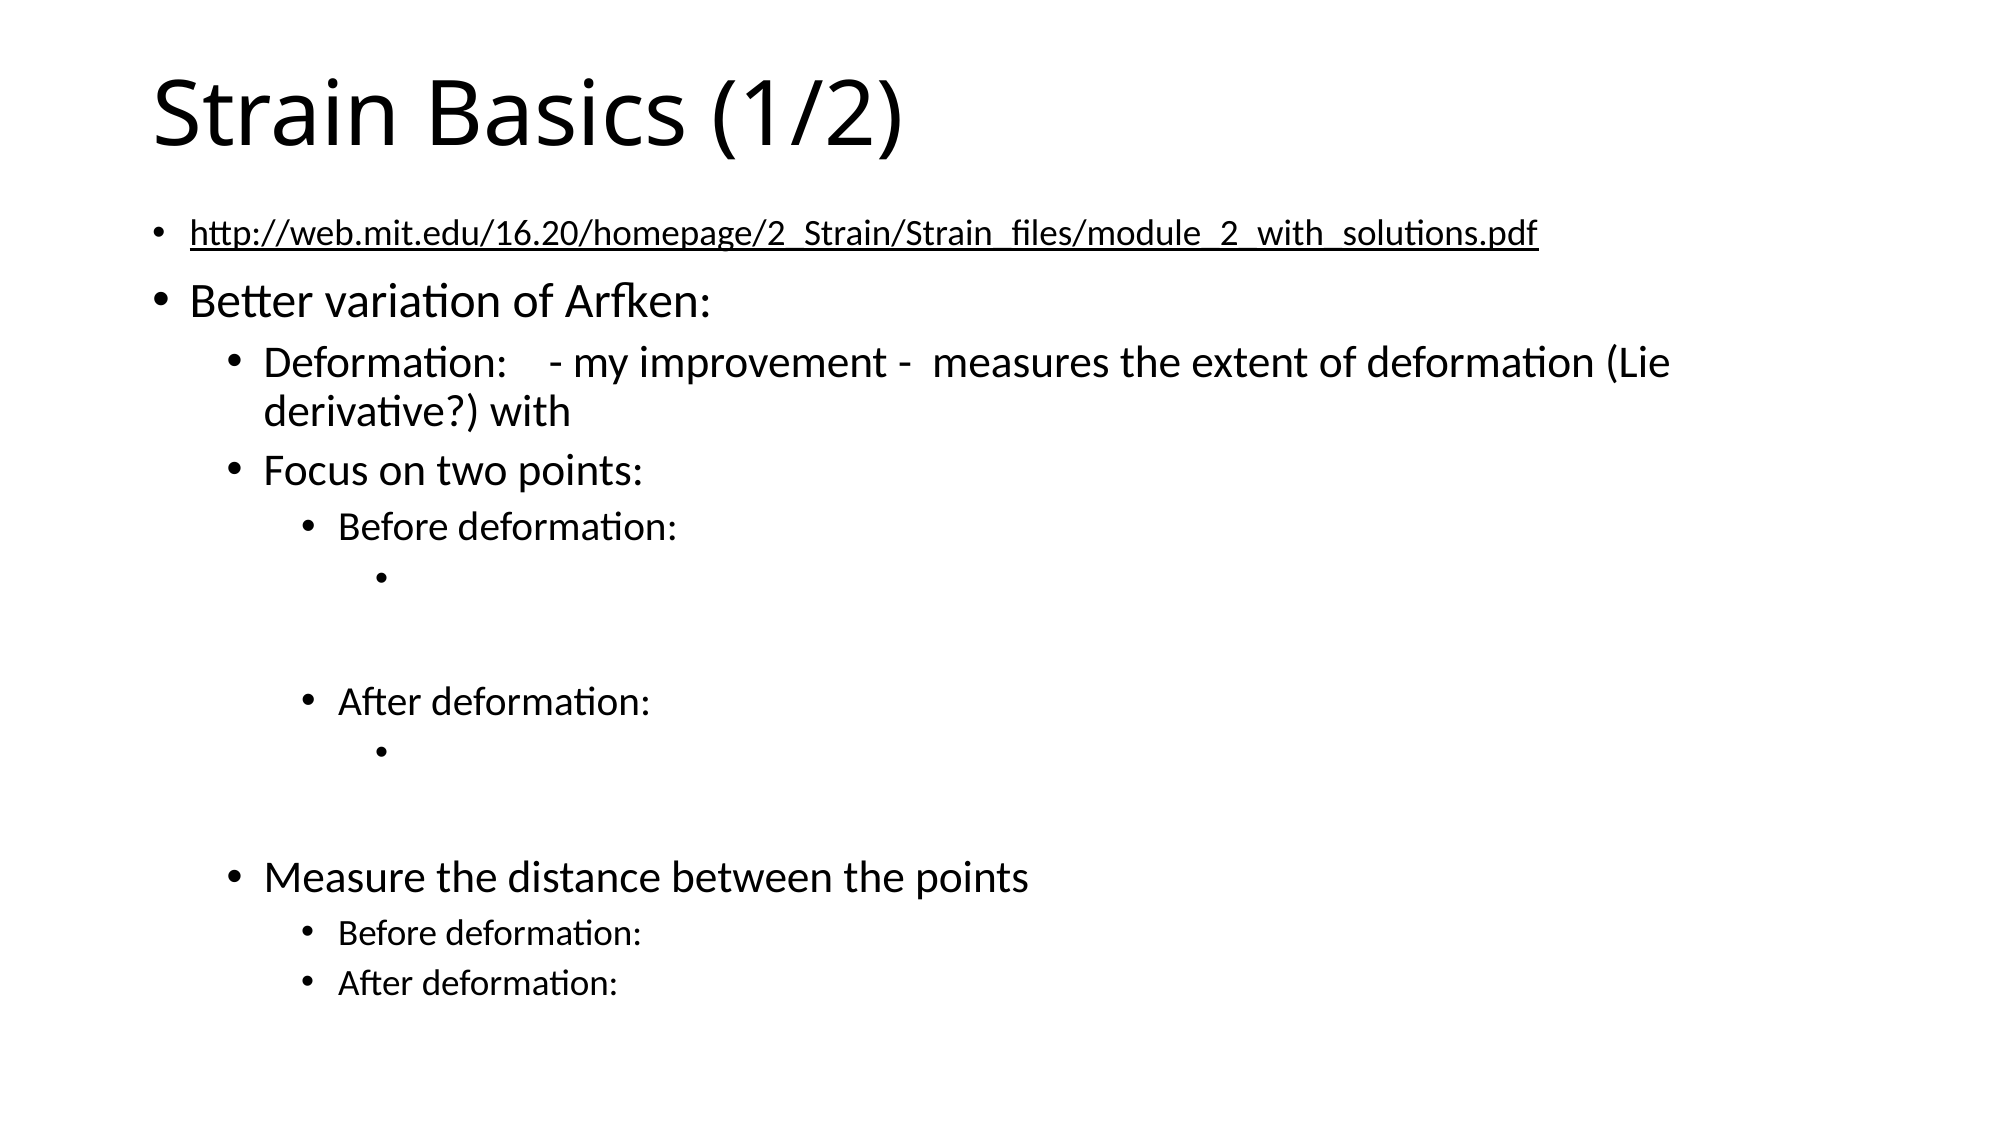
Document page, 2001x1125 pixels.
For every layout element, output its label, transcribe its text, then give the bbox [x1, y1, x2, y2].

title Strain Basics (1/2) [137, 59, 1863, 173]
